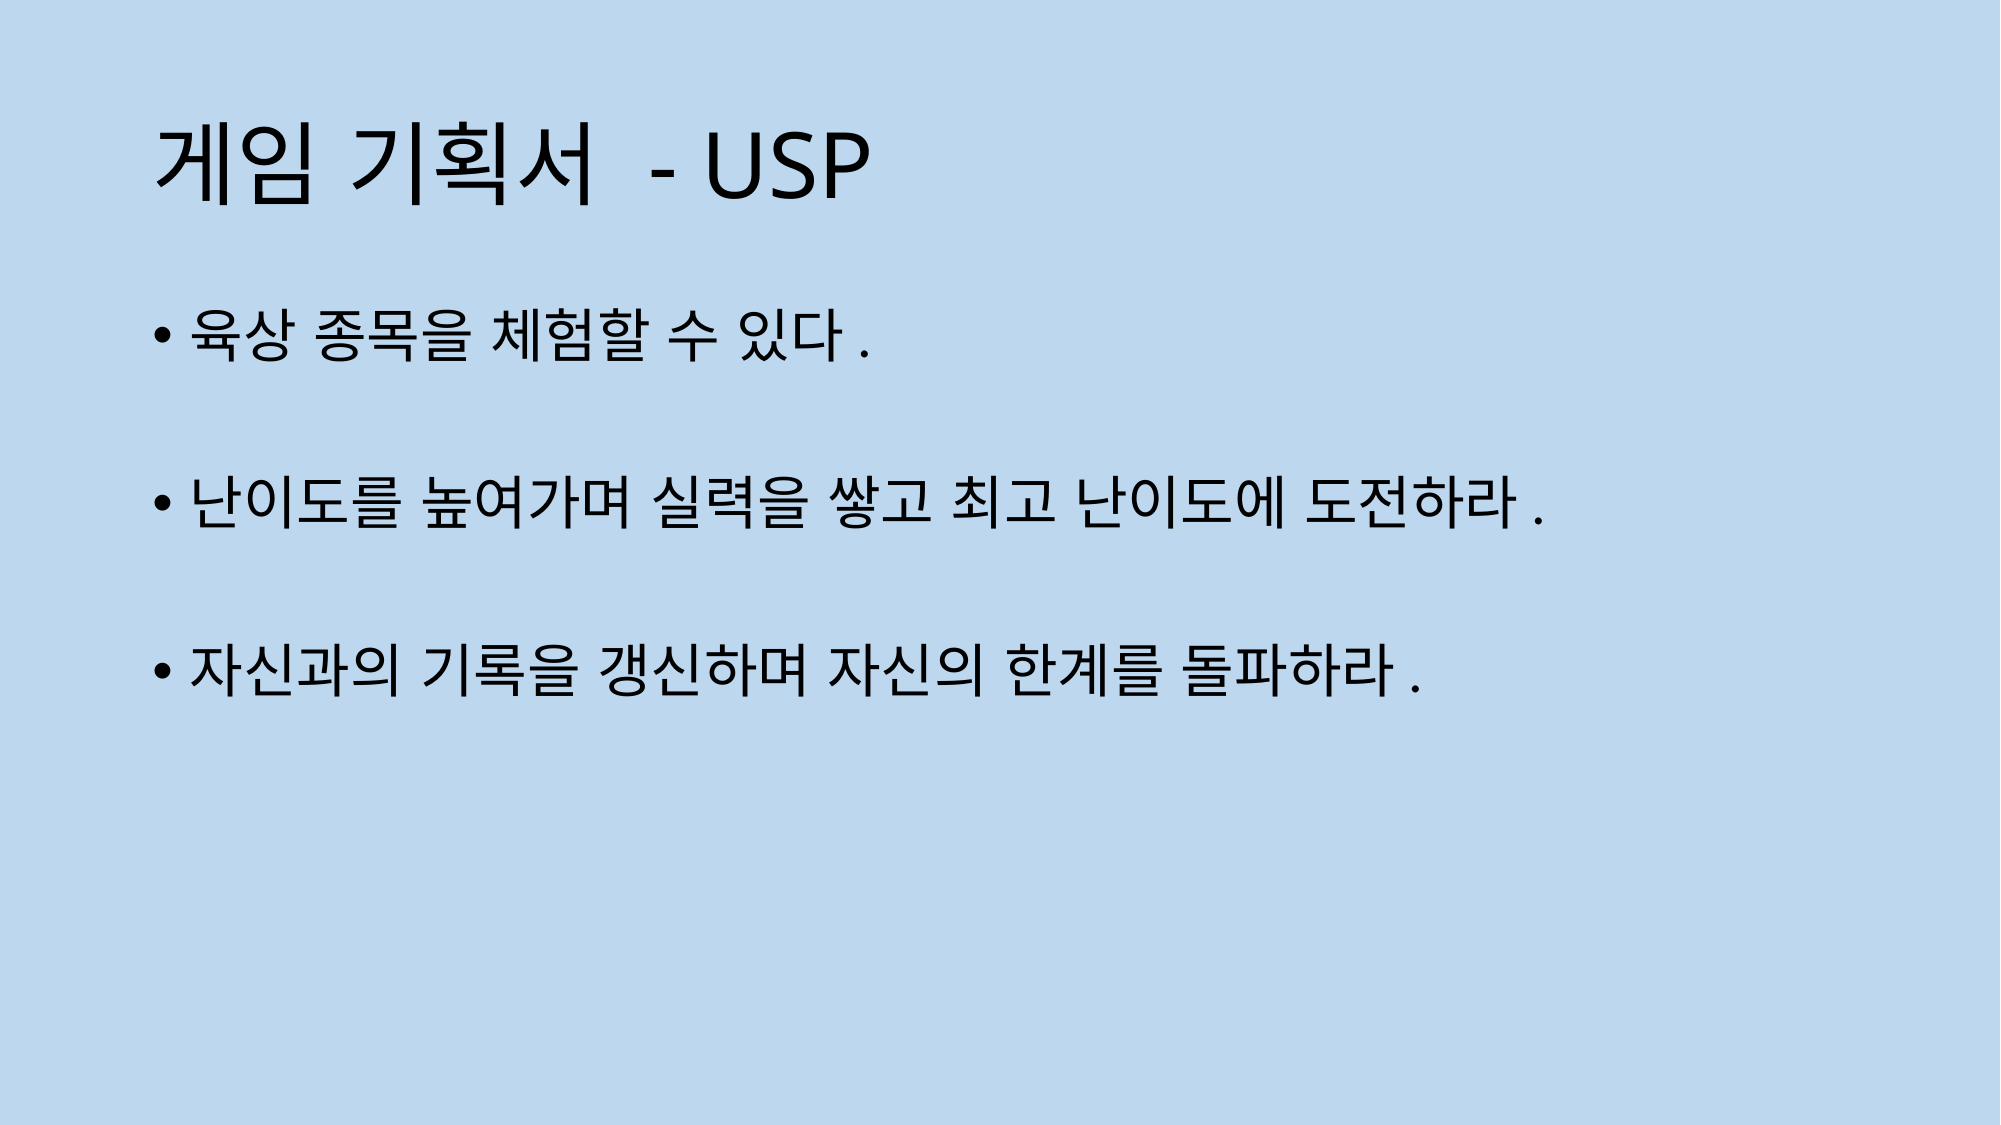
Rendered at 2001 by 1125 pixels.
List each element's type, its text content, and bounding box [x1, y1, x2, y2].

title 게임 기획서 - USP [137, 59, 1863, 278]
list 육상 종목을 체험할 수 있다. 난이도를 높여가며 실력을 쌓고 최고 난이도에 도전하라. 자신과의 기록을 갱신하며 자신의 한계를 돌파하라. [137, 299, 1863, 1014]
